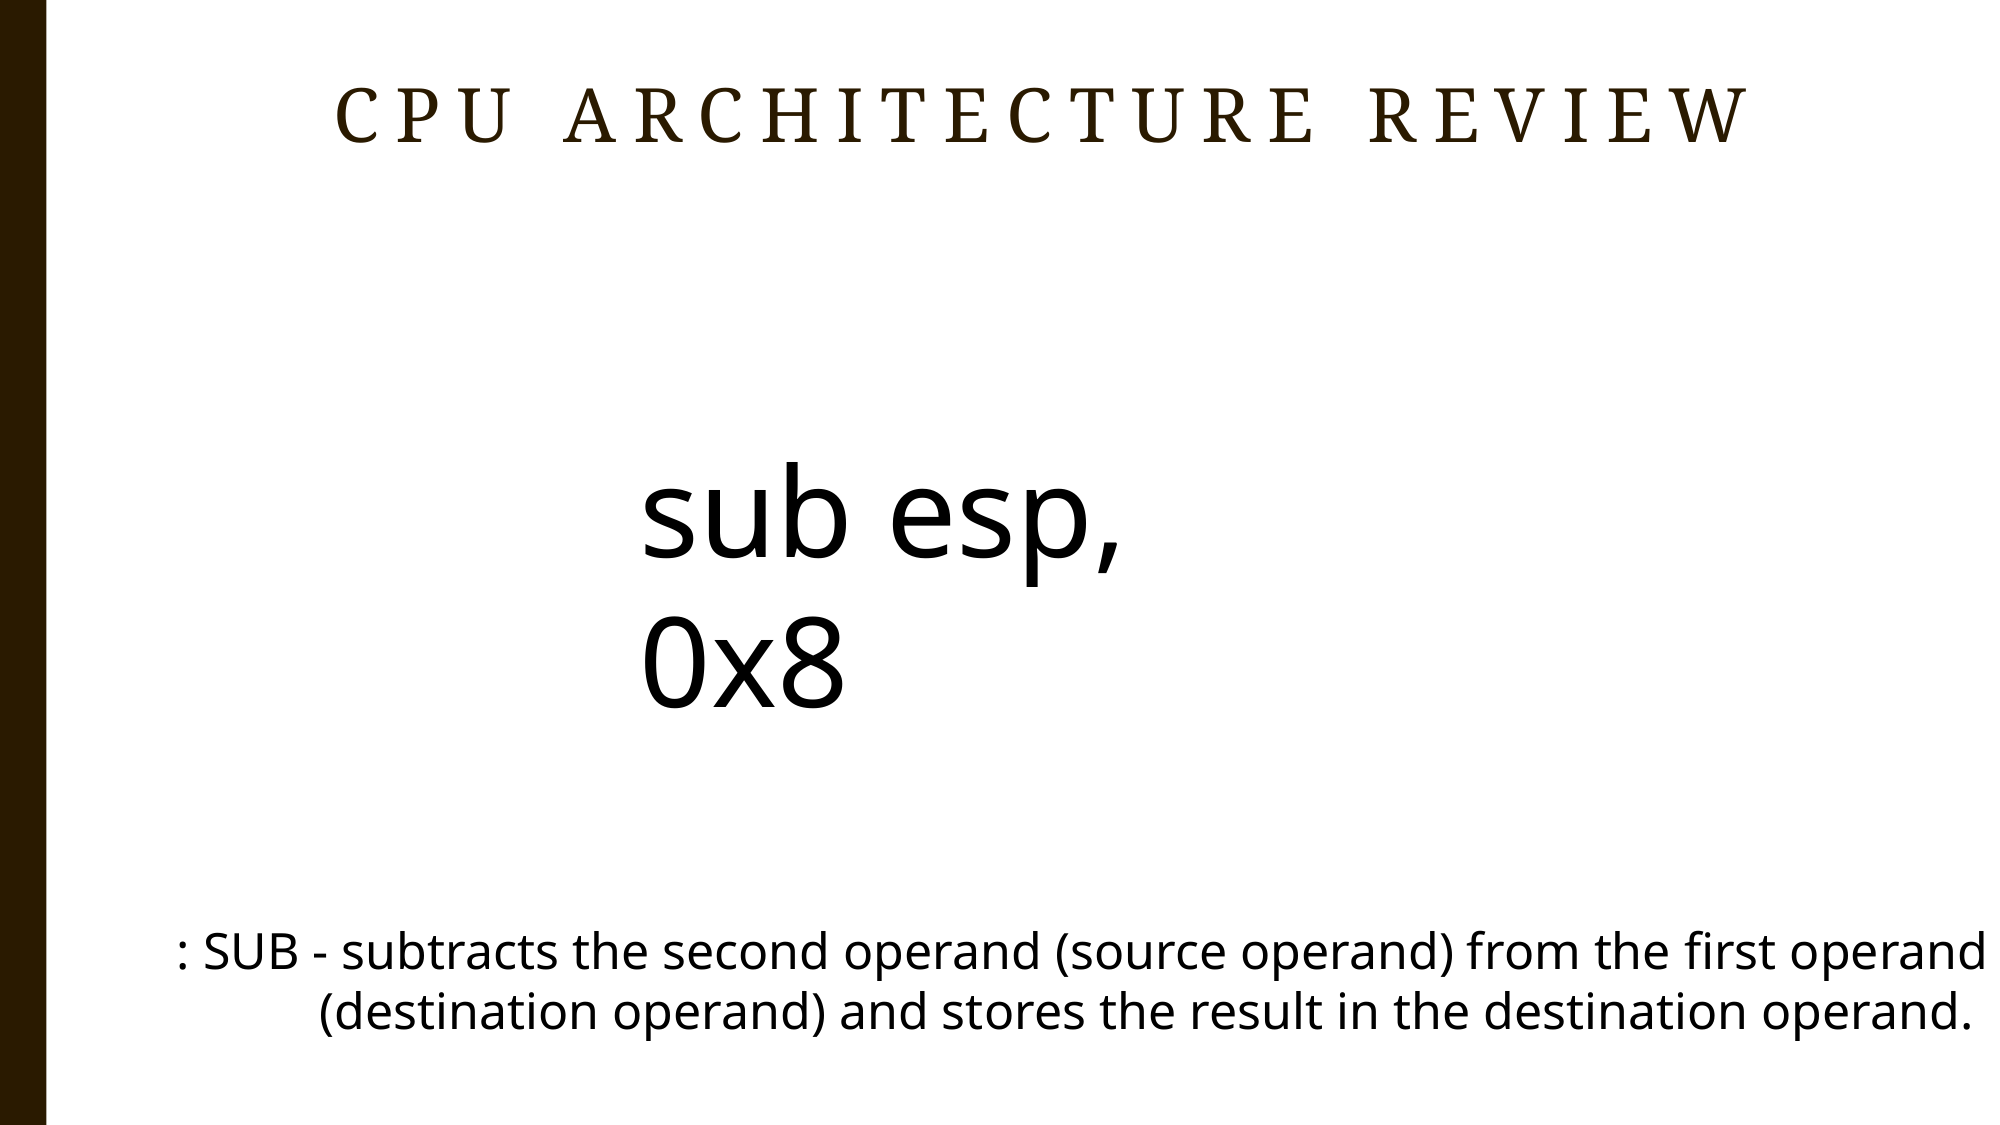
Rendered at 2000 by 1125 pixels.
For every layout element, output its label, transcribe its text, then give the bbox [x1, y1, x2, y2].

text_box CPU architecture review [205, 62, 1876, 175]
text_box : SUB - subtracts the second operand (source operand) from the first operand (destination operand) and stores the result in the destination operand. [162, 912, 2000, 1048]
text_box sub esp, 0x8 [624, 424, 1323, 740]
